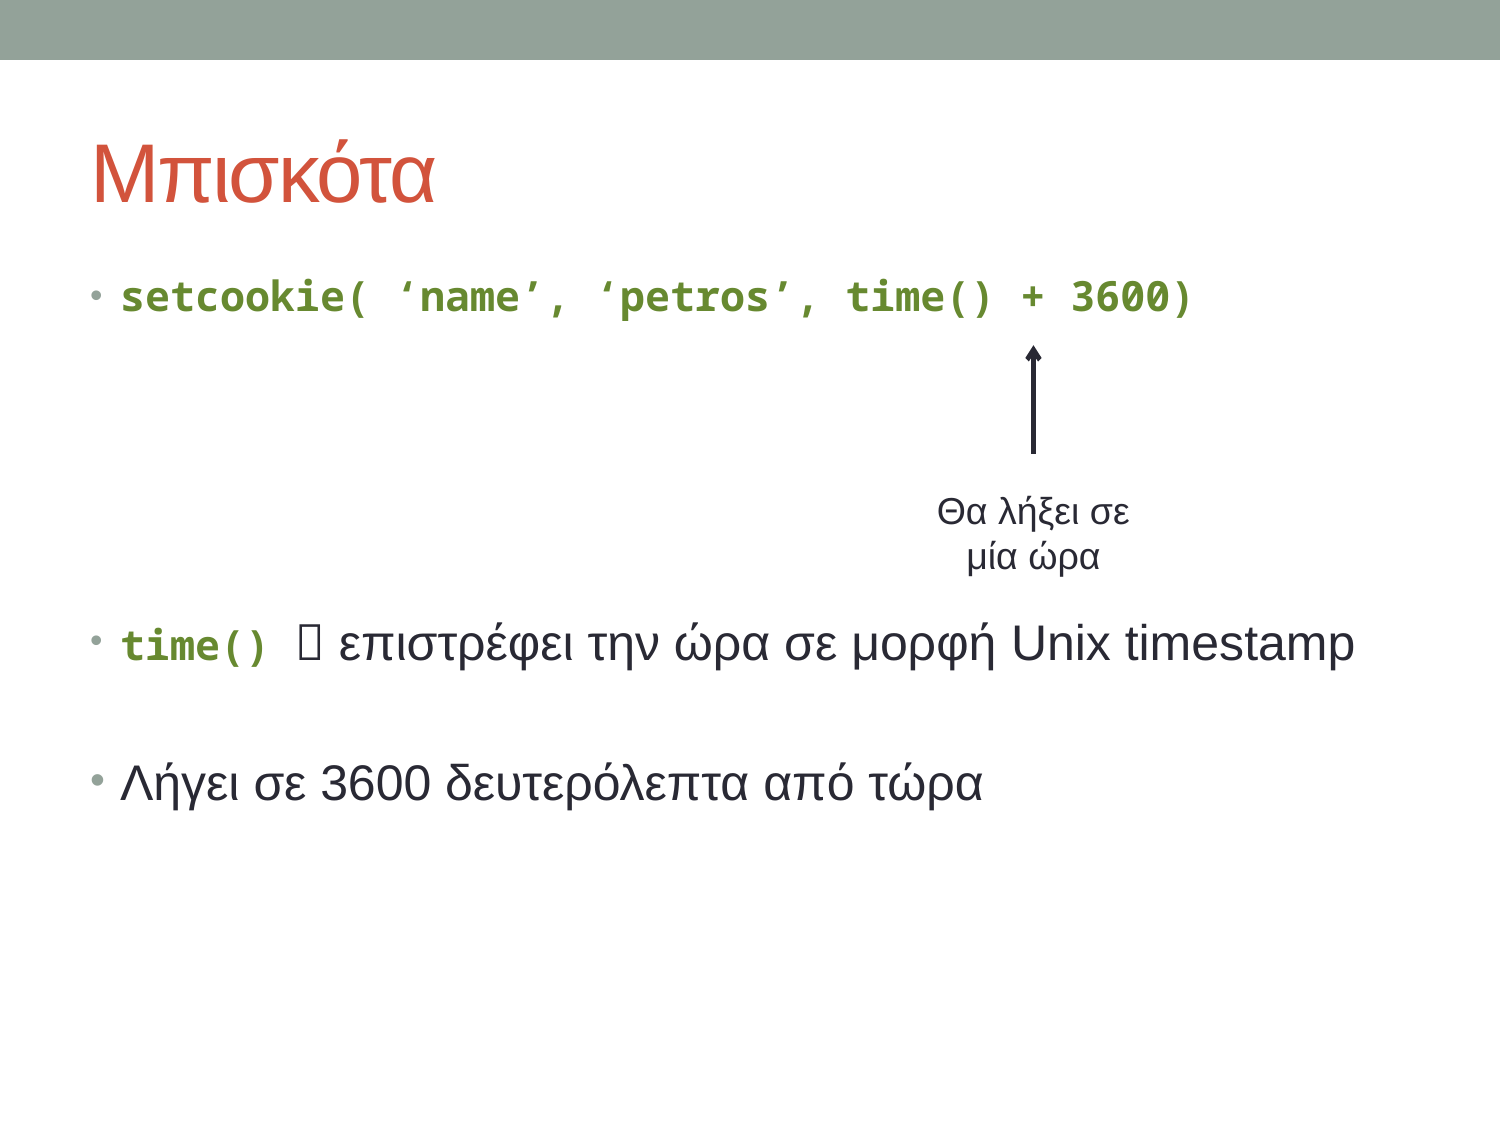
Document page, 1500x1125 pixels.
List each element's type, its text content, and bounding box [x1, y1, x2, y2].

text_box Θα λήξει σε μία ώρα [912, 479, 1155, 585]
list setcookie( ‘name’, ‘petros’, time() + 3600) time()  επιστρέφει την ώρα σε μορφή Unix timestamp Λήγει σε 3600 δευτερόλεπτα από τώρα [75, 262, 1425, 1063]
title Μπισκότα [75, 87, 1425, 250]
